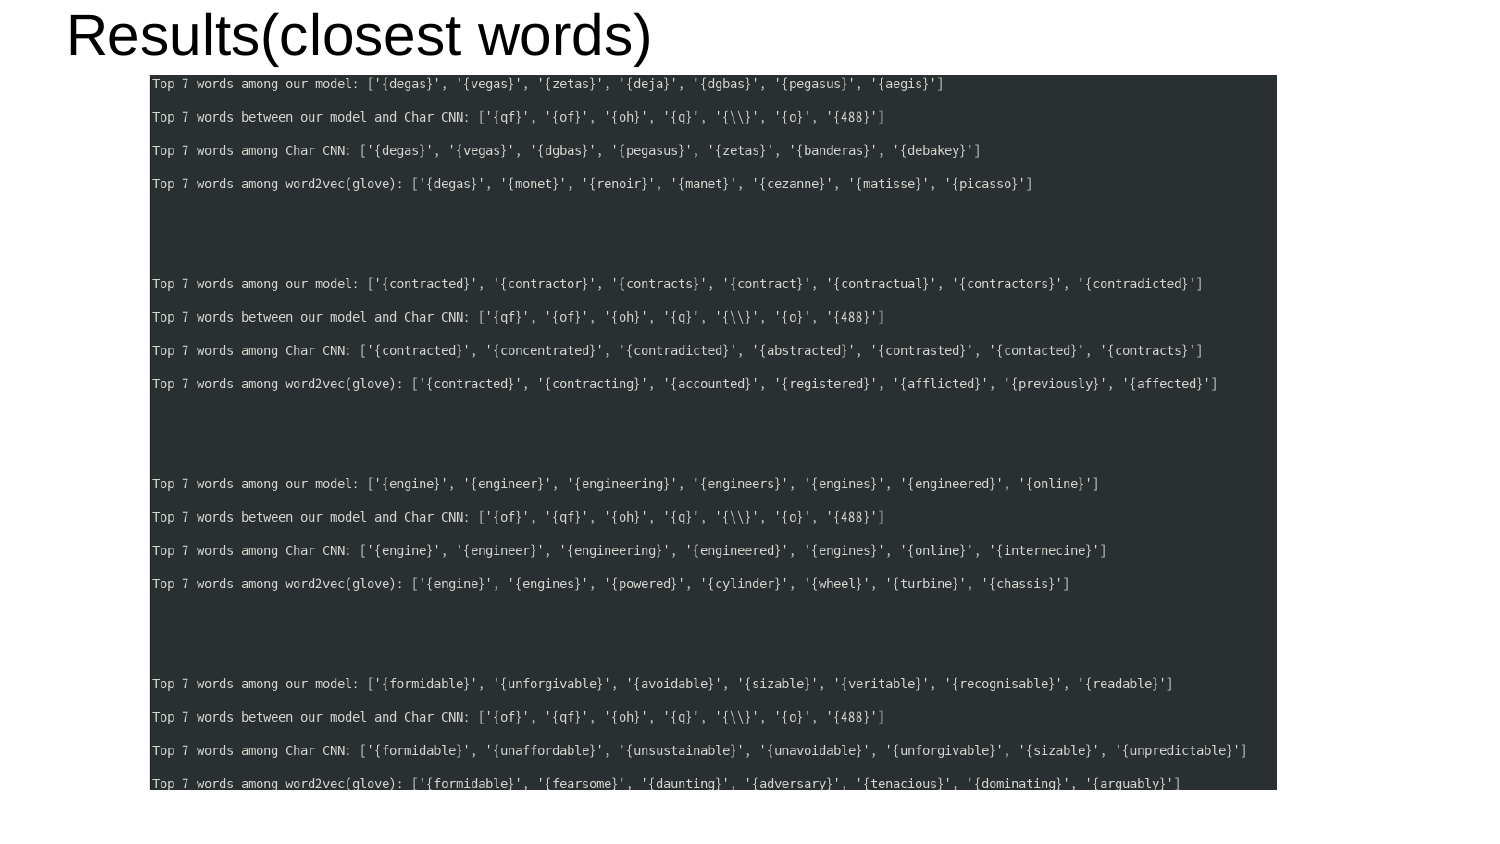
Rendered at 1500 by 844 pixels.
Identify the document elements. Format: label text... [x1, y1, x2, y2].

title Results(closest words) [51, 0, 1449, 88]
picture [149, 75, 1278, 790]
